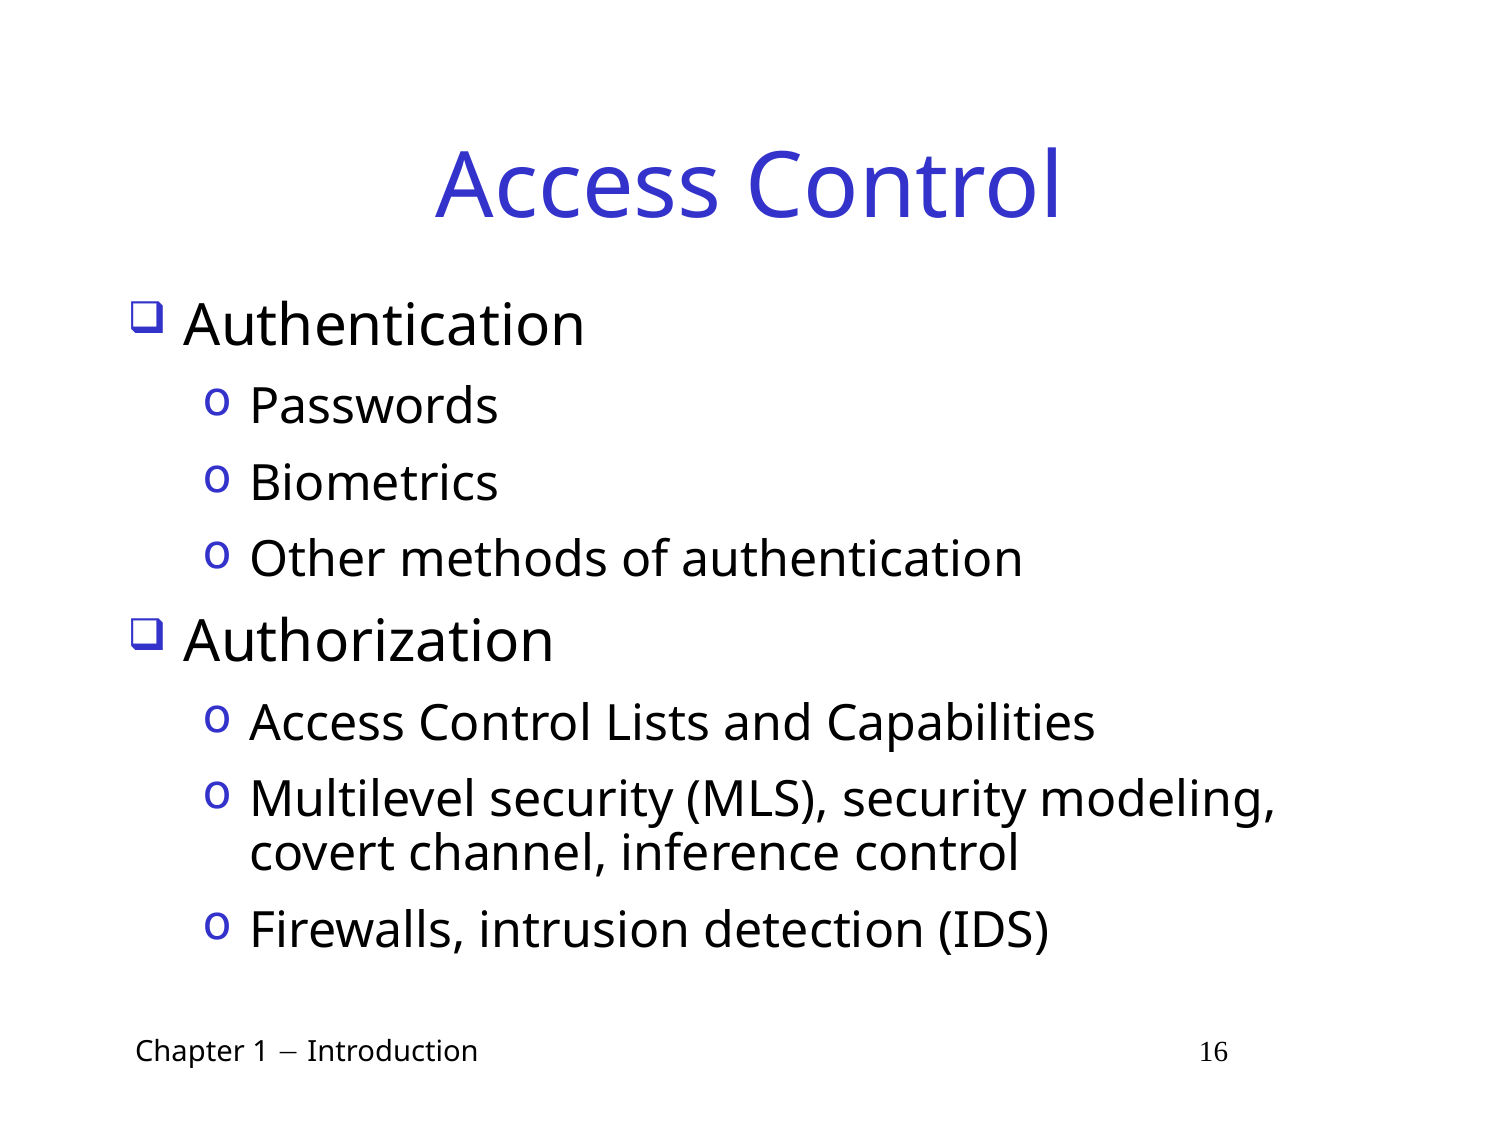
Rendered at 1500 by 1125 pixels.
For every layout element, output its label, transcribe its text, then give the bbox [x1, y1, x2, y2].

title Access Control [112, 87, 1388, 276]
footer Chapter 1  Introduction 16 [112, 1024, 1401, 1101]
list Authentication Passwords Biometrics Other methods of authentication Authorization Access Control Lists and Capabilities Multilevel security (MLS), security modeling, covert channel, inference control Firewalls, intrusion detection (IDS) [112, 287, 1388, 976]
